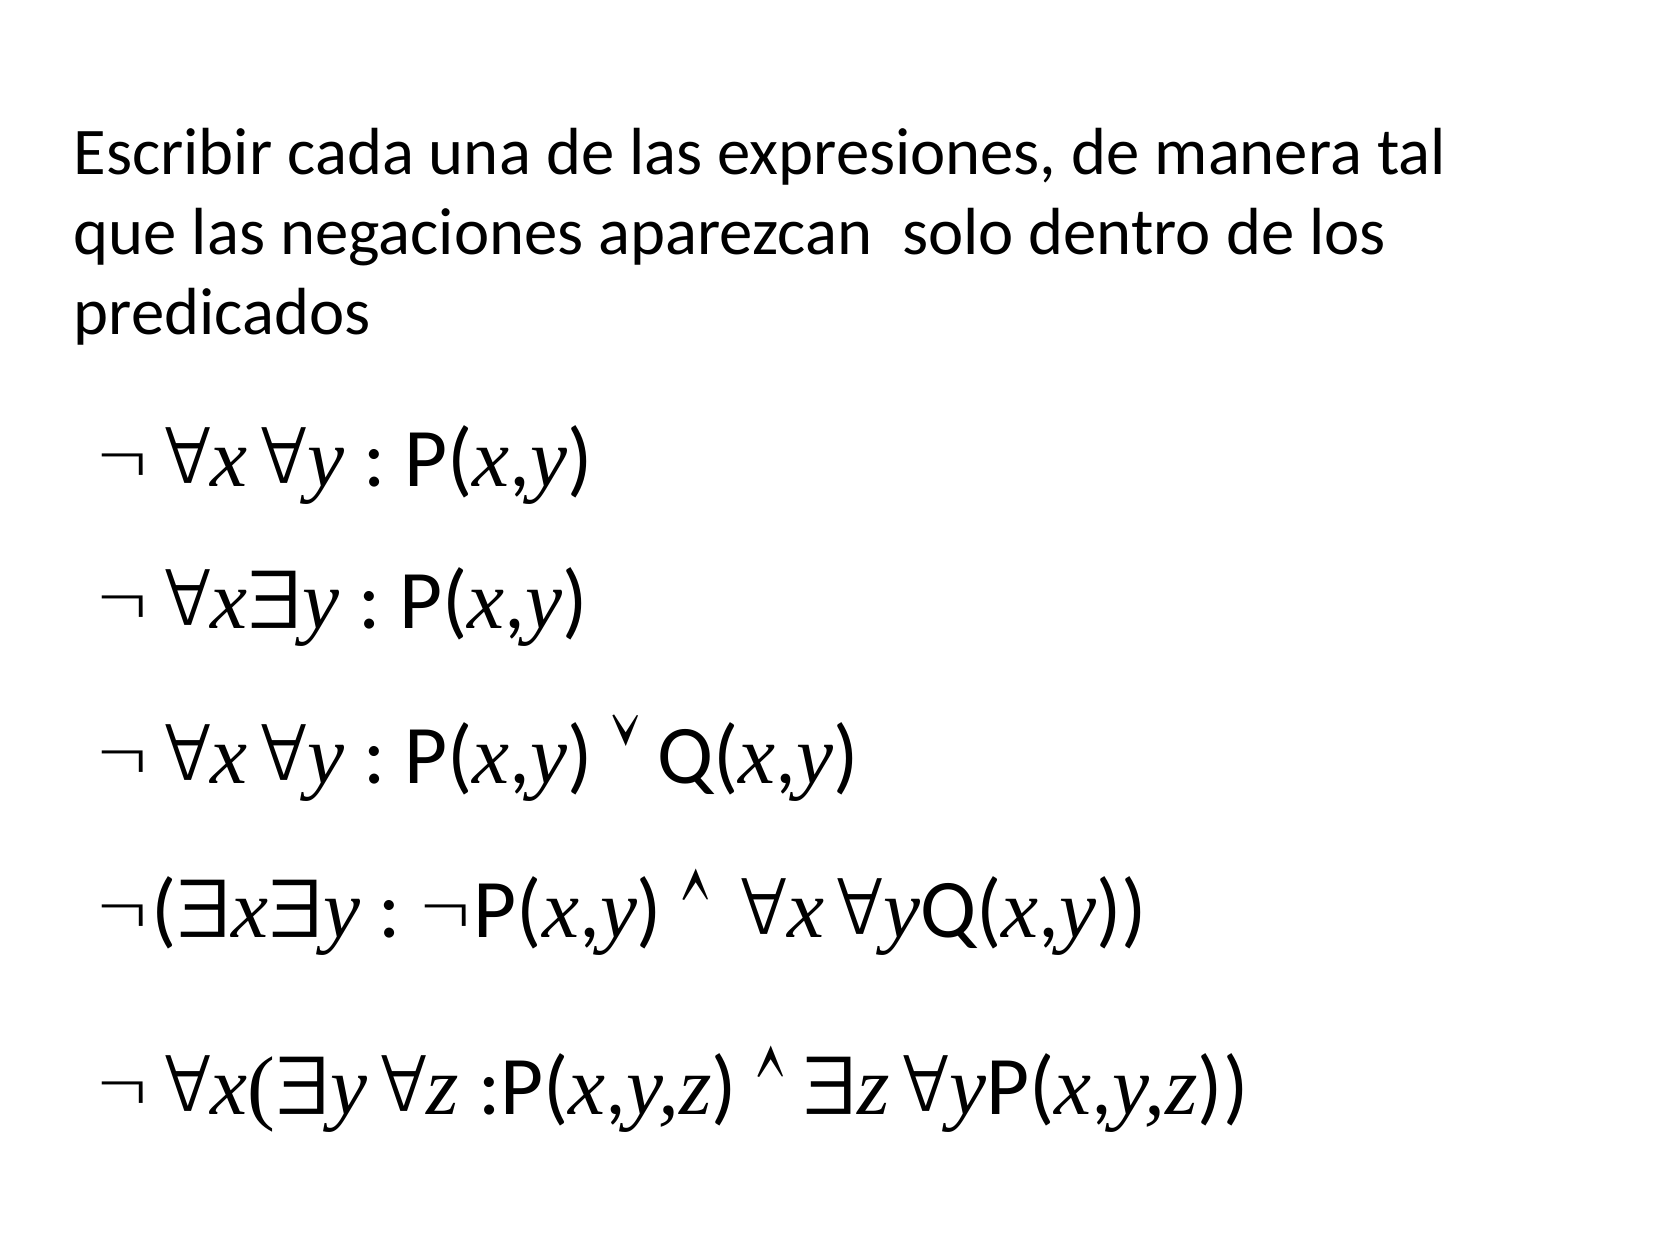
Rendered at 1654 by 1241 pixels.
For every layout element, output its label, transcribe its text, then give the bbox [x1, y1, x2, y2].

text_box xy : P(x,y)  Q(x,y) [82, 692, 957, 808]
text_box xy : P(x,y) [82, 537, 685, 653]
text_box Escribir cada una de las expresiones, de manera tal que las negaciones aparezcan solo dentro de los predicados [58, 100, 1560, 355]
text_box (xy : P(x,y)  xyQ(x,y)) [82, 846, 1465, 962]
text_box x(yz :P(x,y,z)  zyP(x,y,z)) [82, 1023, 1465, 1139]
text_box xy : P(x,y) [82, 395, 685, 511]
